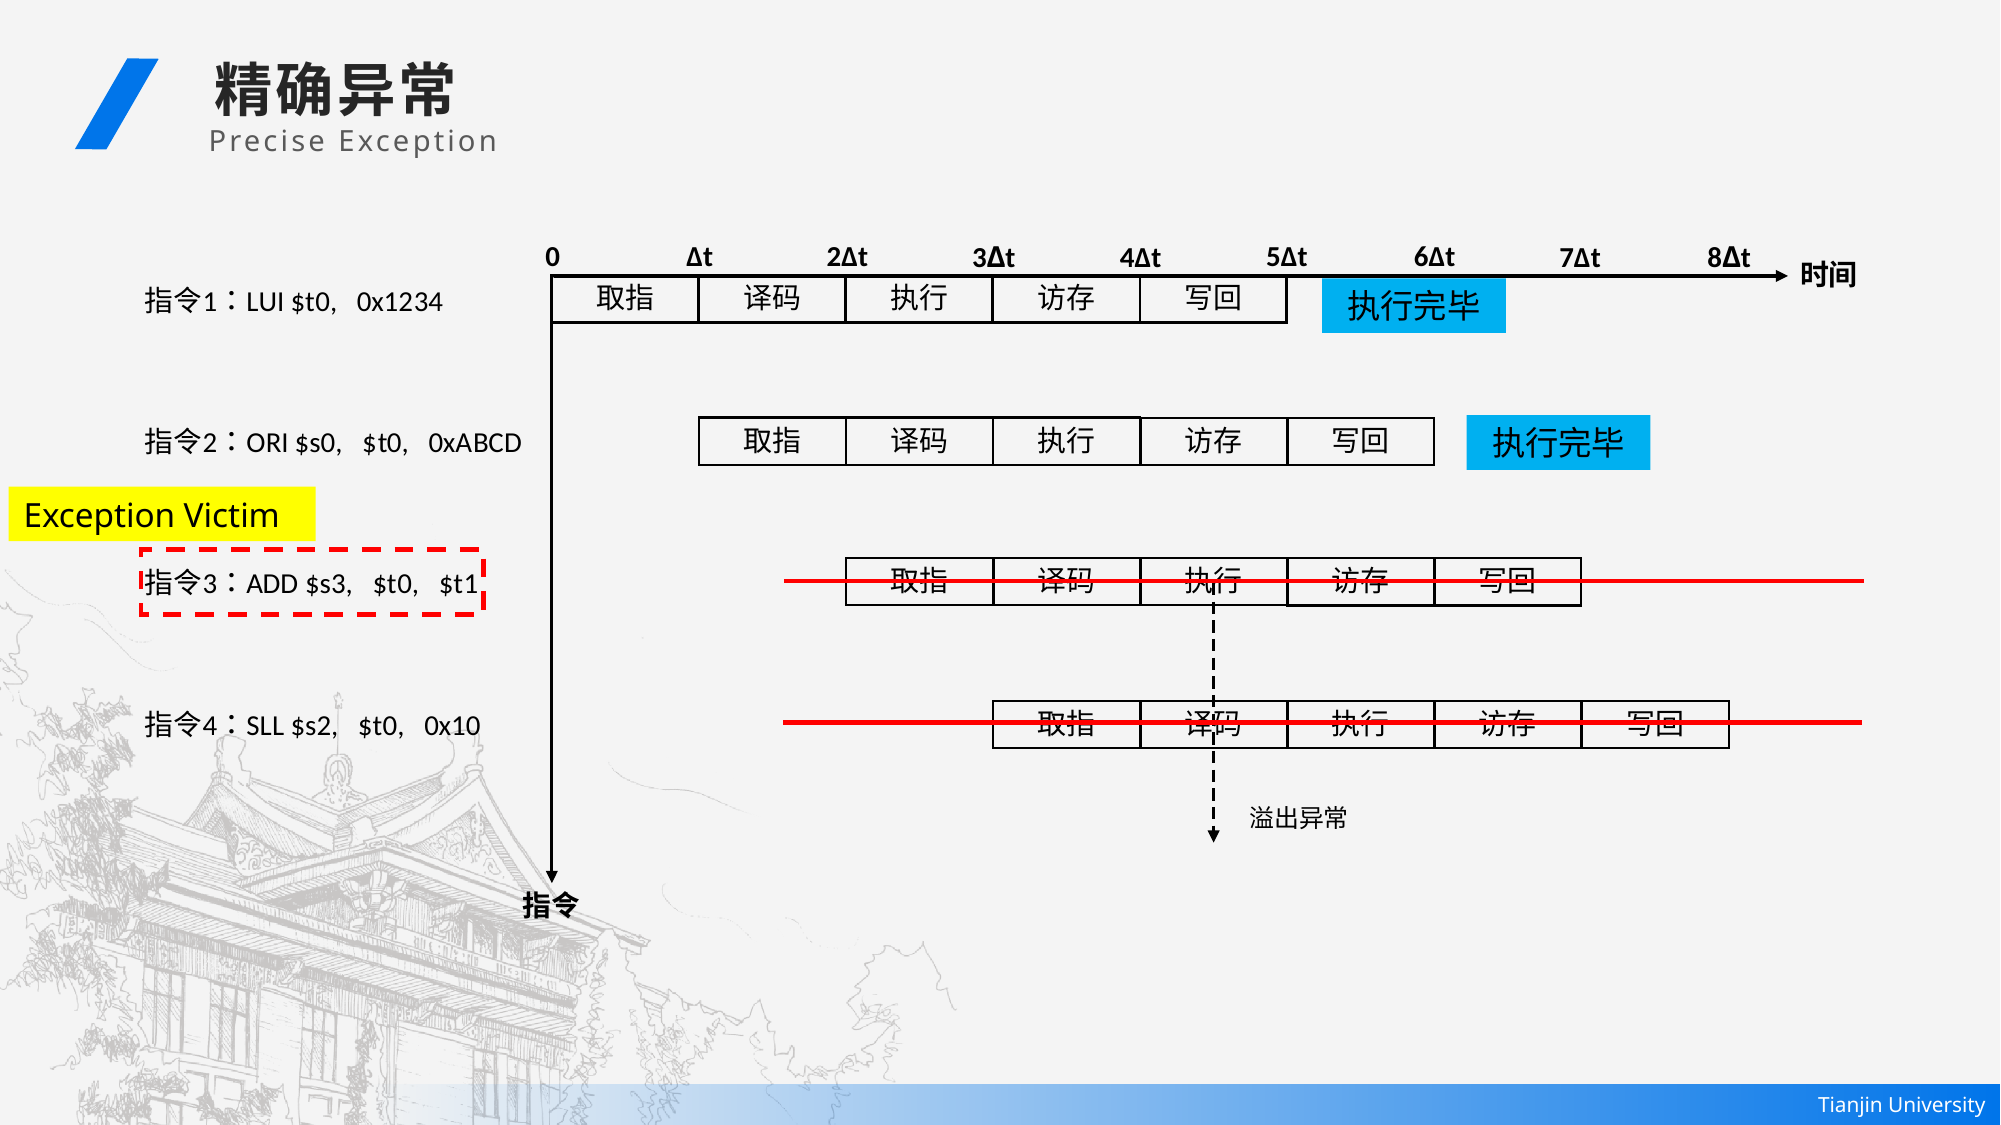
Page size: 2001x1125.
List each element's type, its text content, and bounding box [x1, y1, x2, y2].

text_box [92, 45, 614, 166]
text_box [74, 119, 92, 150]
text_box Exception Victim [8, 486, 127, 542]
picture [127, 229, 1874, 936]
